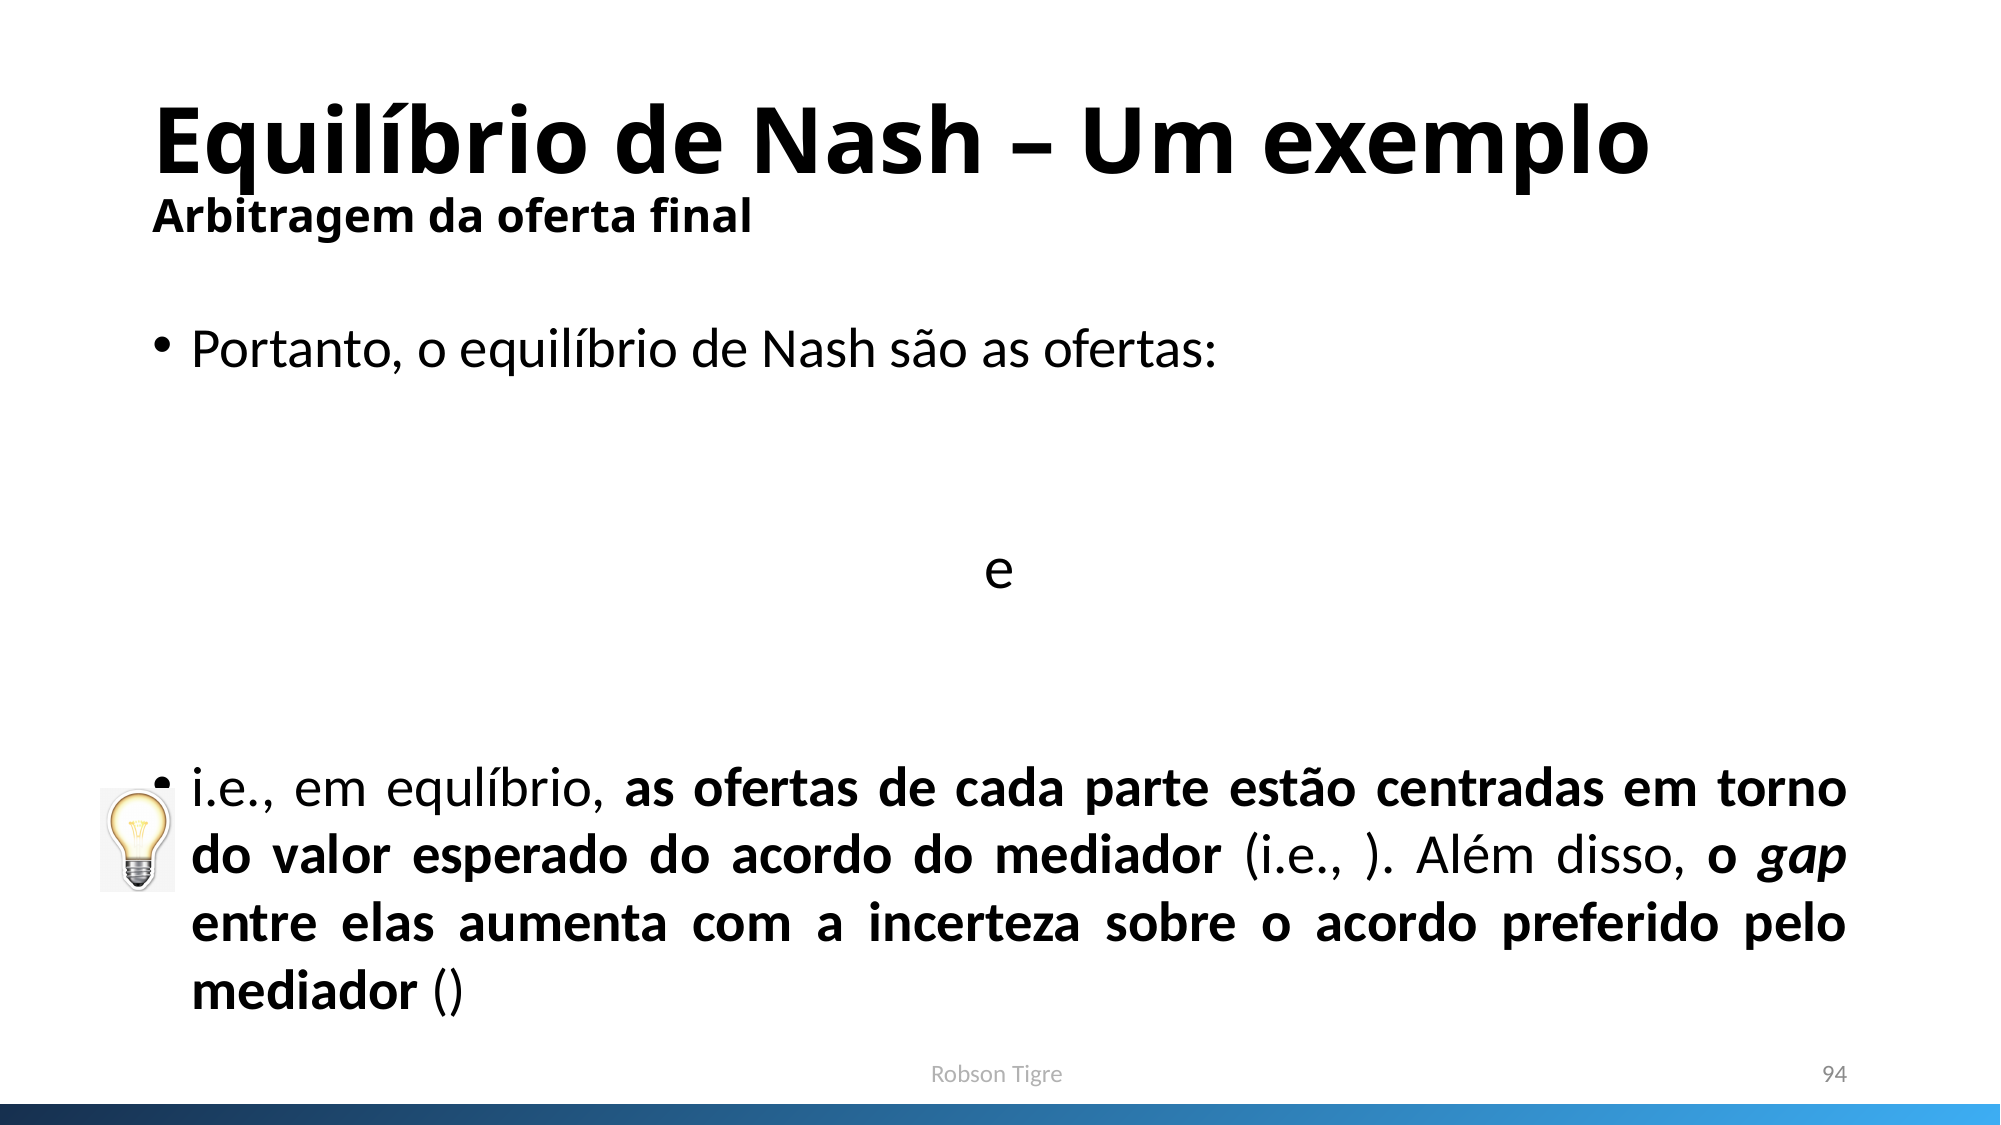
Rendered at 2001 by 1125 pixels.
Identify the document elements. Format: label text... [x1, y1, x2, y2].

title Equilíbrio de Nash – Um exemplo Arbitragem da oferta final [137, 59, 1863, 278]
picture [100, 788, 175, 892]
footer Robson Tigre [662, 1042, 1338, 1103]
slide_number 94 [1412, 1042, 1863, 1103]
